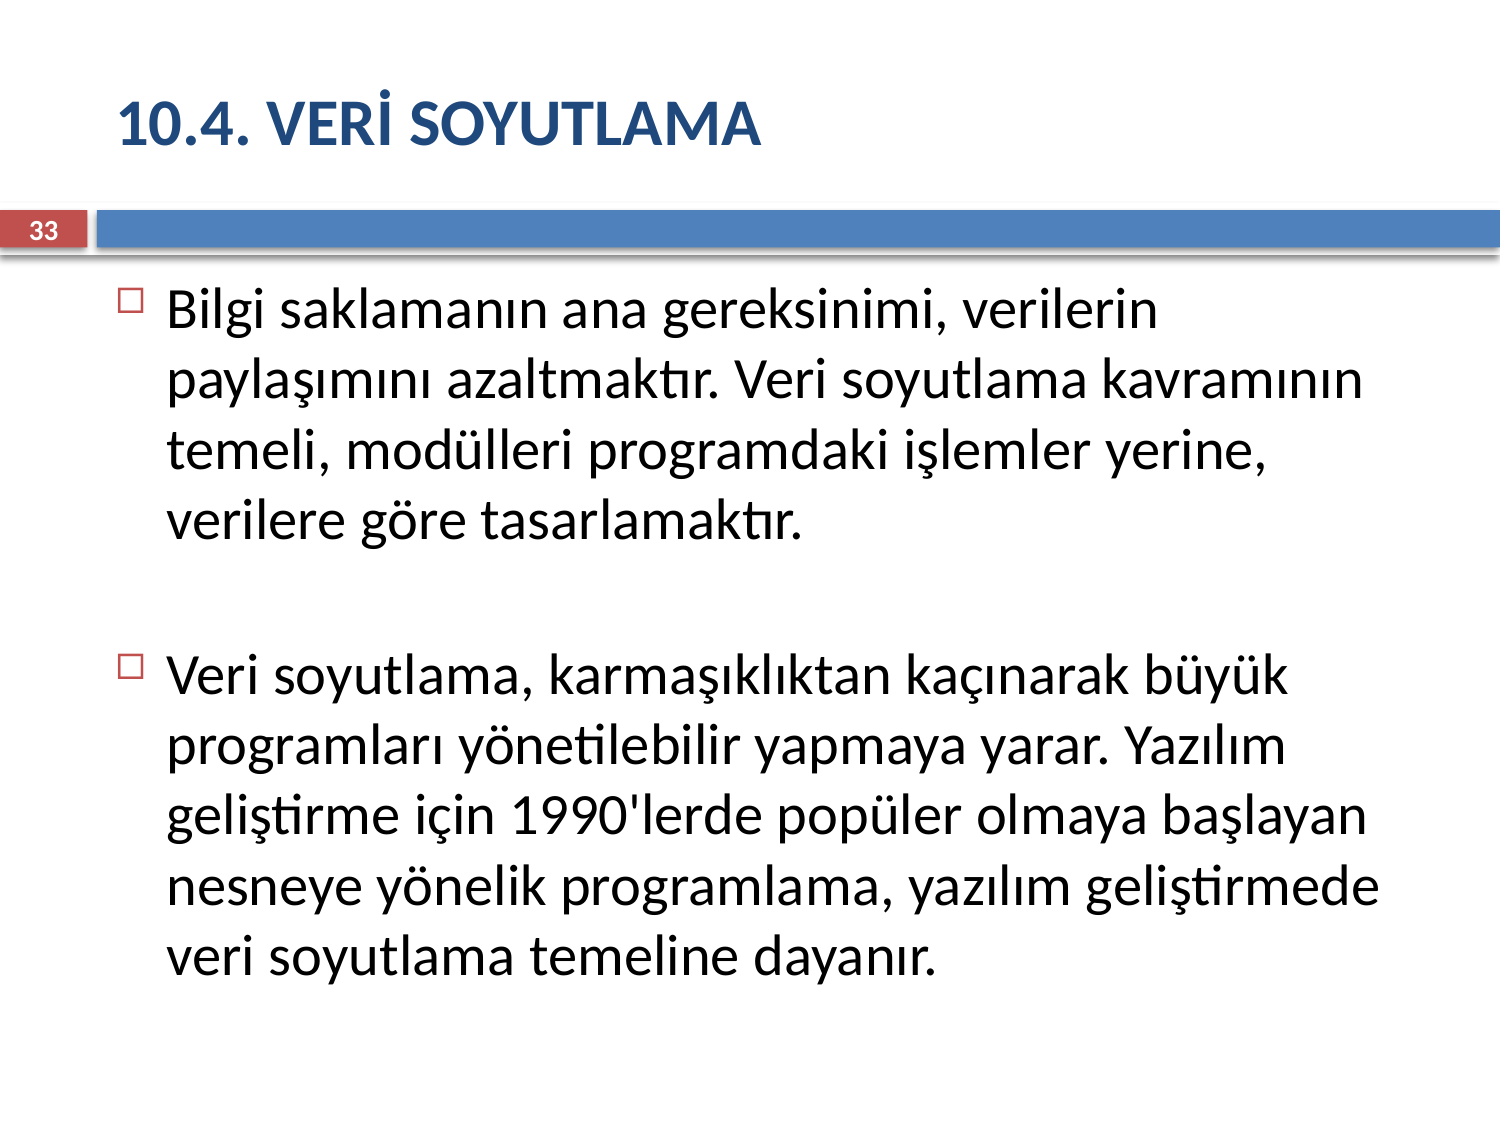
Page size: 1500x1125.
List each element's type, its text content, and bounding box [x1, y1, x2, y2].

list Bilgi saklamanın ana gereksinimi, verilerin paylaşımını azaltmaktır. Veri soyutlama kavramının temeli, modülleri programdaki işlemler yerine, verilere göre tasarlamaktır. Veri soyutlama, karmaşıklıktan kaçınarak büyük programları yönetilebilir yapmaya yarar. Yazılım geliştirme için 1990'lerde popüler olmaya başlayan nesneye yönelik programlama, yazılım geliştirmede veri soyutlama temeline dayanır. [100, 262, 1438, 1000]
title 10.4. VERİ SOYUTLAMA [100, 37, 1438, 200]
slide_number 33 [0, 208, 88, 249]
